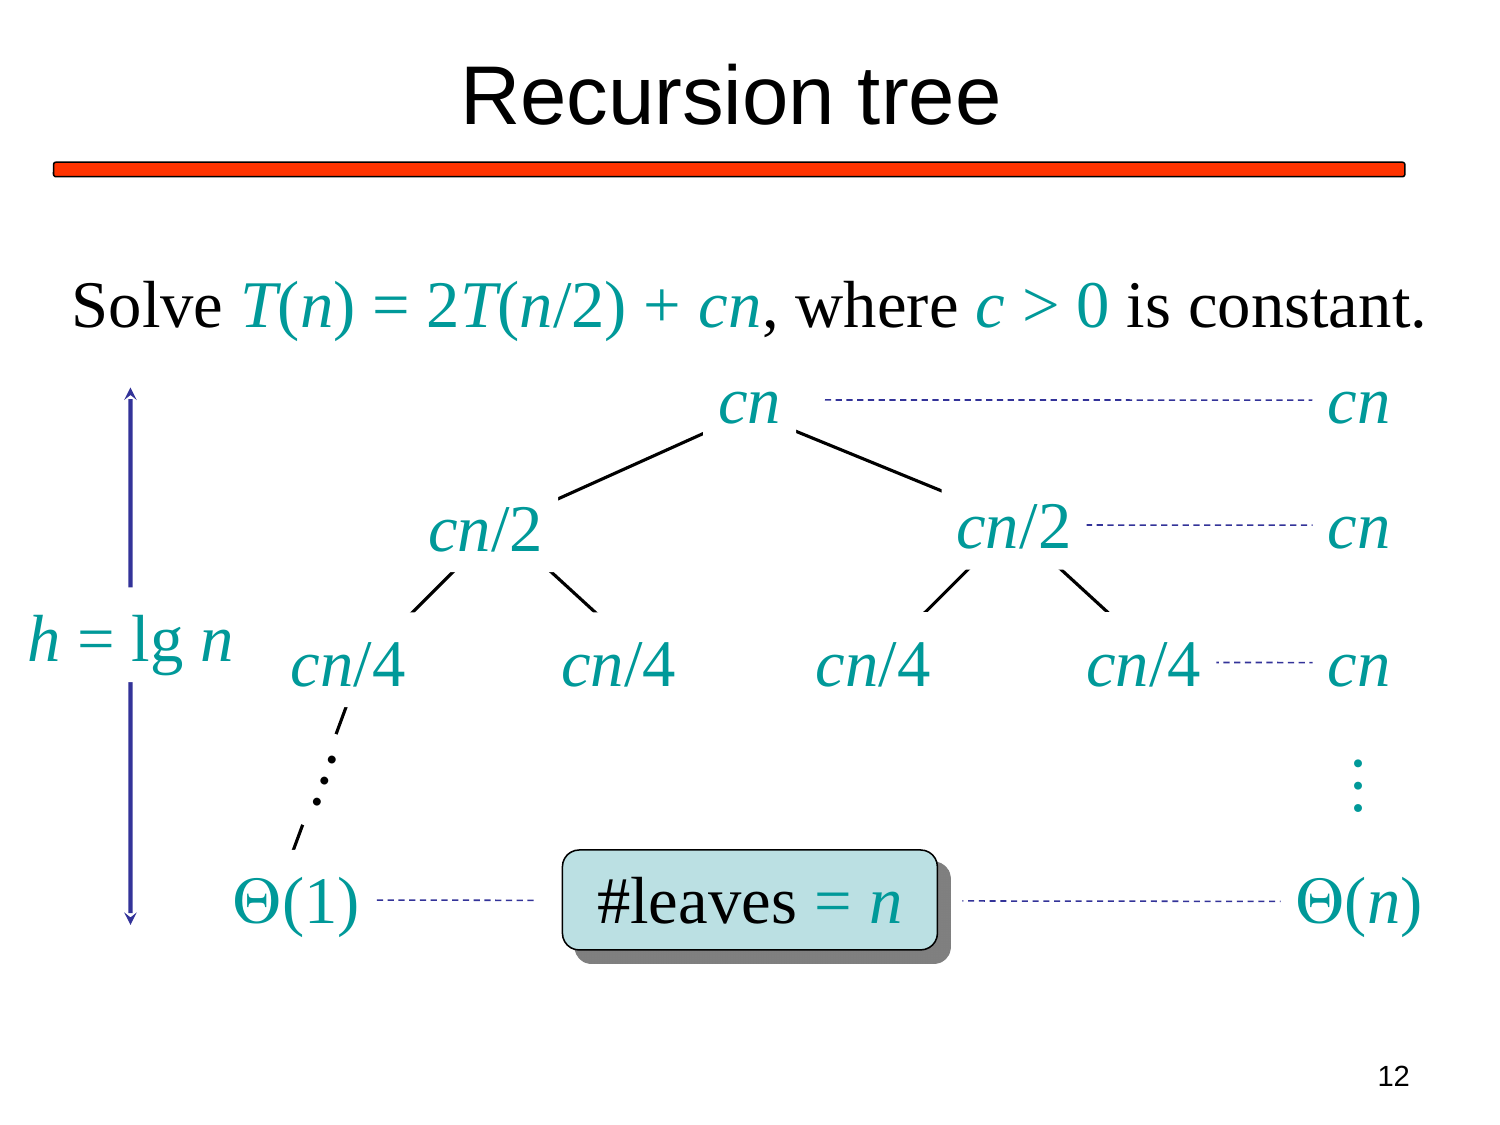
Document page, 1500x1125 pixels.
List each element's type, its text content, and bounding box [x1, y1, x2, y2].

text_box cn/2 [413, 477, 559, 573]
text_box [124, 387, 137, 400]
text_box h = lg n [12, 587, 249, 683]
title Recursion tree [55, 16, 1406, 166]
text_box #leaves = n [582, 849, 918, 945]
text_box cn/4 [275, 612, 421, 708]
text_box cn/4 [1071, 612, 1217, 707]
text_box … [241, 712, 363, 835]
text_box Q(1) [217, 849, 375, 945]
text_box … [1287, 737, 1383, 835]
text_box cn [1312, 474, 1406, 570]
text_box cn [703, 349, 797, 445]
text_box Q(n) [1280, 849, 1438, 945]
text_box [562, 849, 938, 950]
text_box Solve T(n) = 2T(n/2) + cn, where c > 0 is constant. [56, 253, 1443, 348]
text_box cn [1312, 612, 1406, 707]
slide_number 12 [1074, 1049, 1425, 1103]
text_box cn/4 [800, 612, 946, 707]
text_box [537, 837, 963, 975]
text_box cn/2 [941, 474, 1087, 570]
text_box cn/4 [546, 612, 692, 708]
text_box cn [1312, 349, 1406, 445]
text_box [124, 912, 137, 925]
